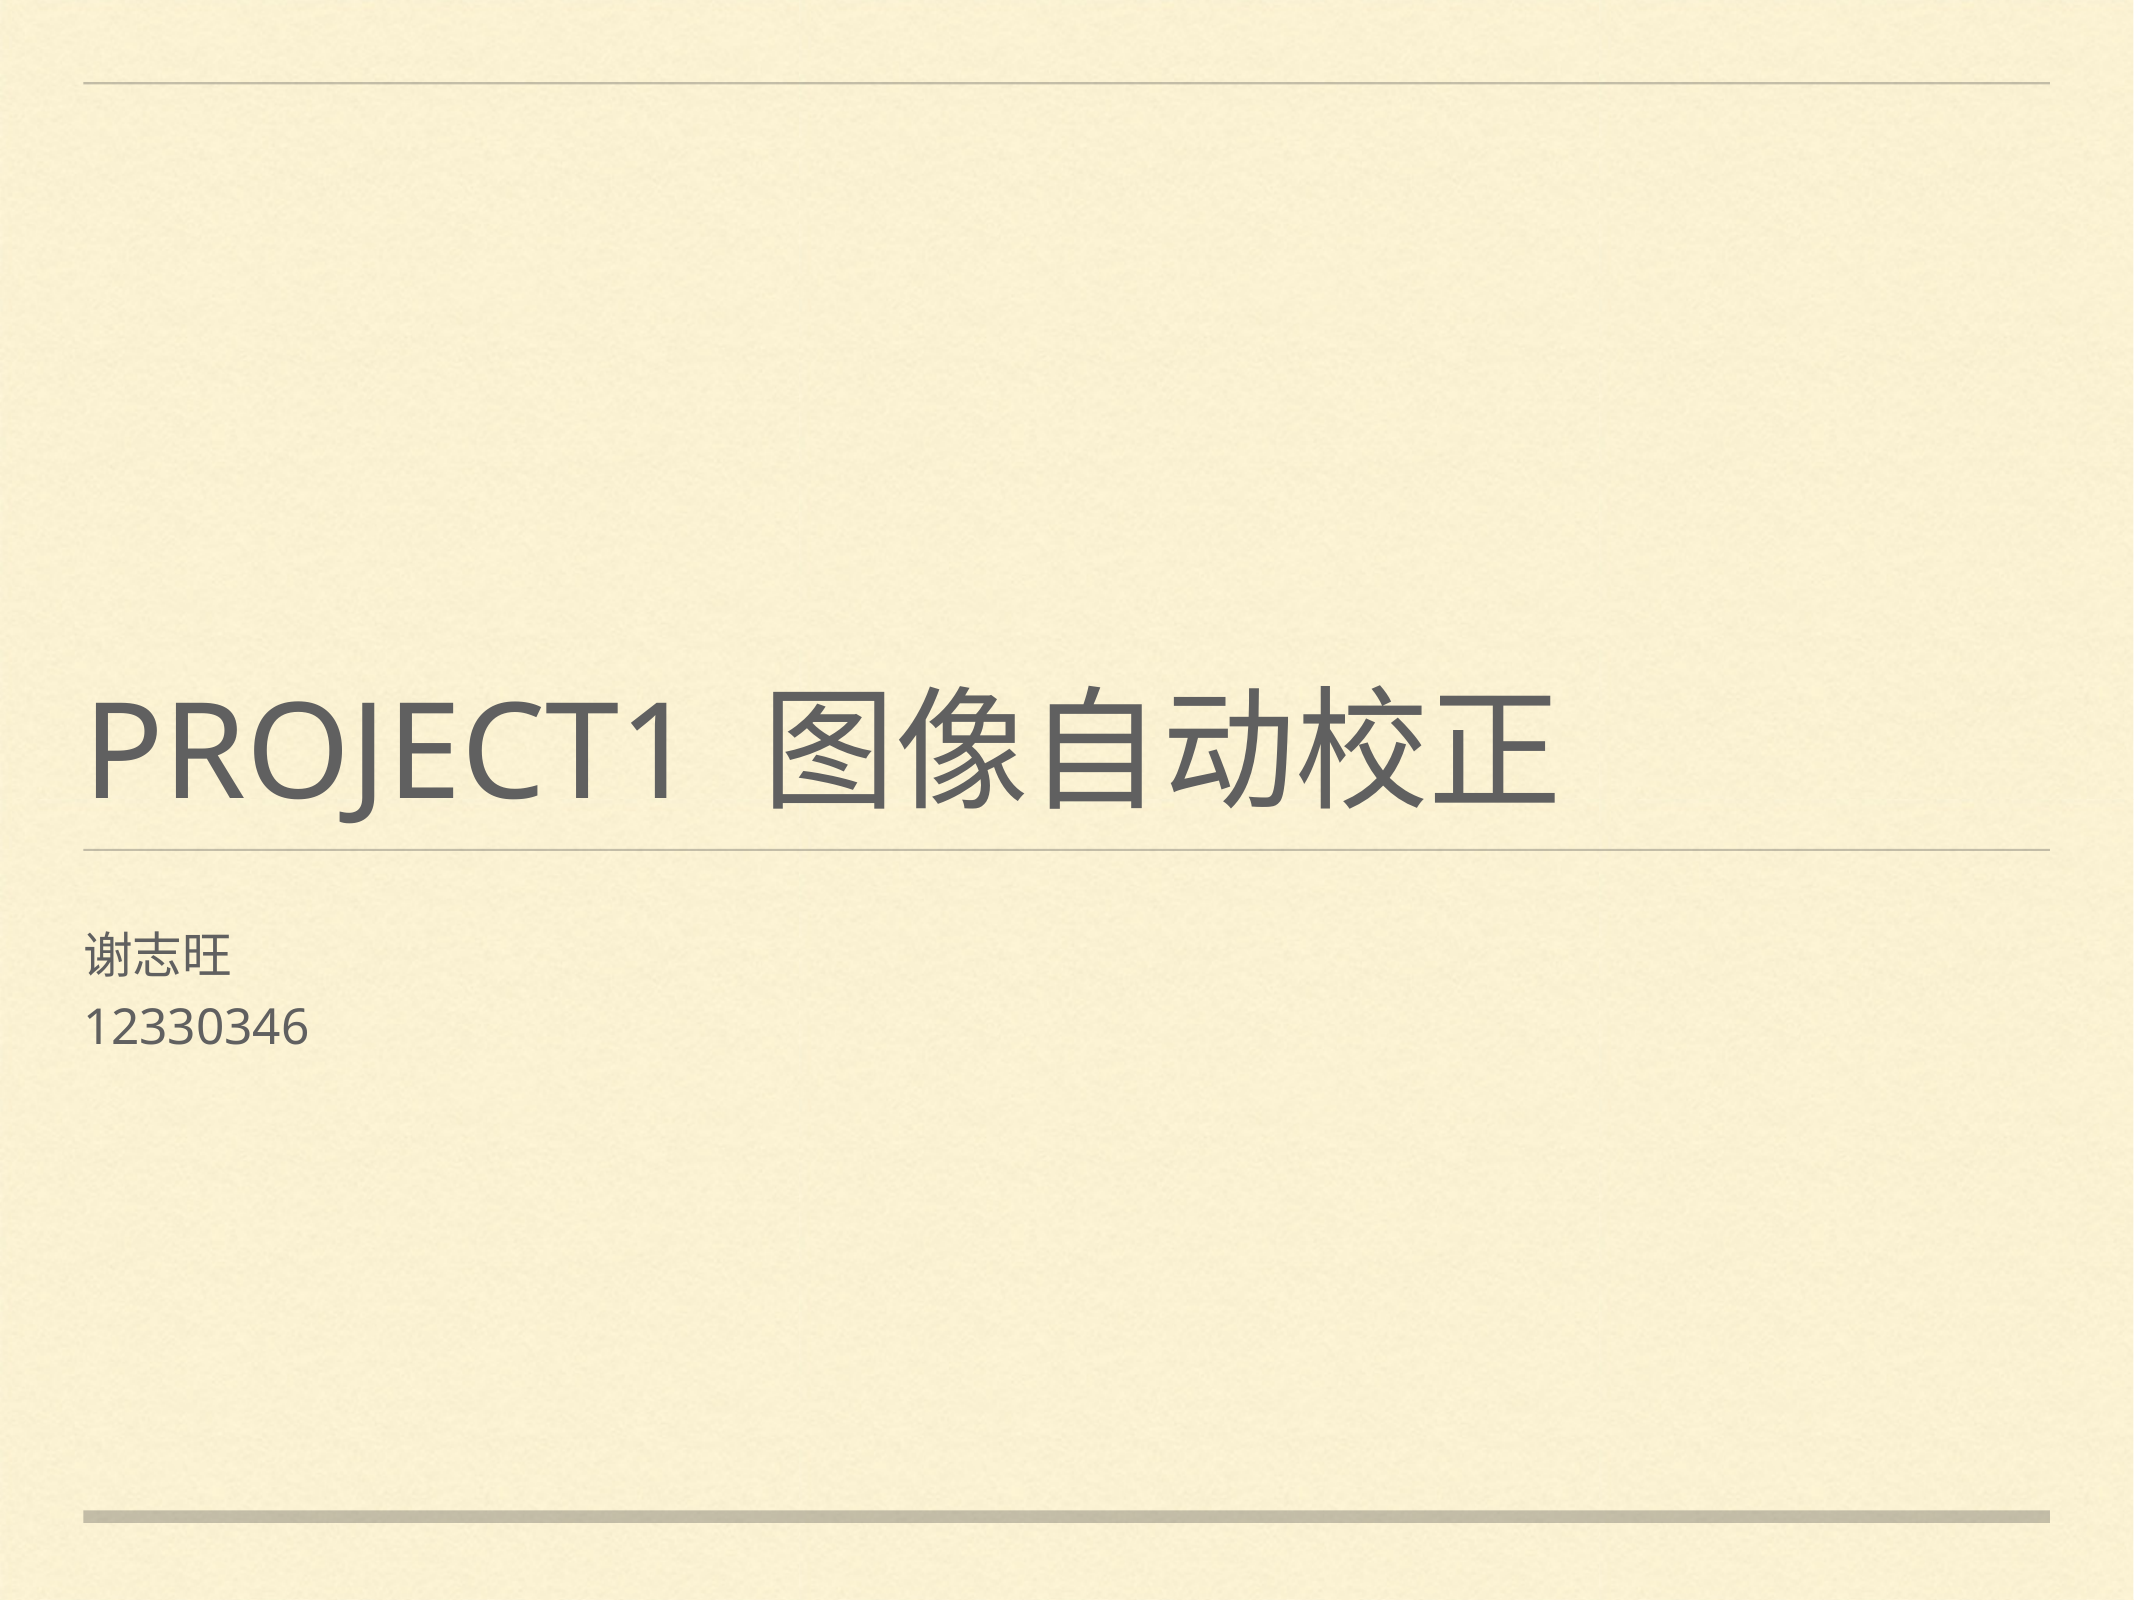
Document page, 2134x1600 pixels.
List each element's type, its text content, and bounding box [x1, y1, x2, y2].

title Project1 图像自动校正 [82, 493, 2051, 828]
picture [0, 0, 2134, 1600]
list 谢志旺 12330346 [82, 911, 2051, 1049]
